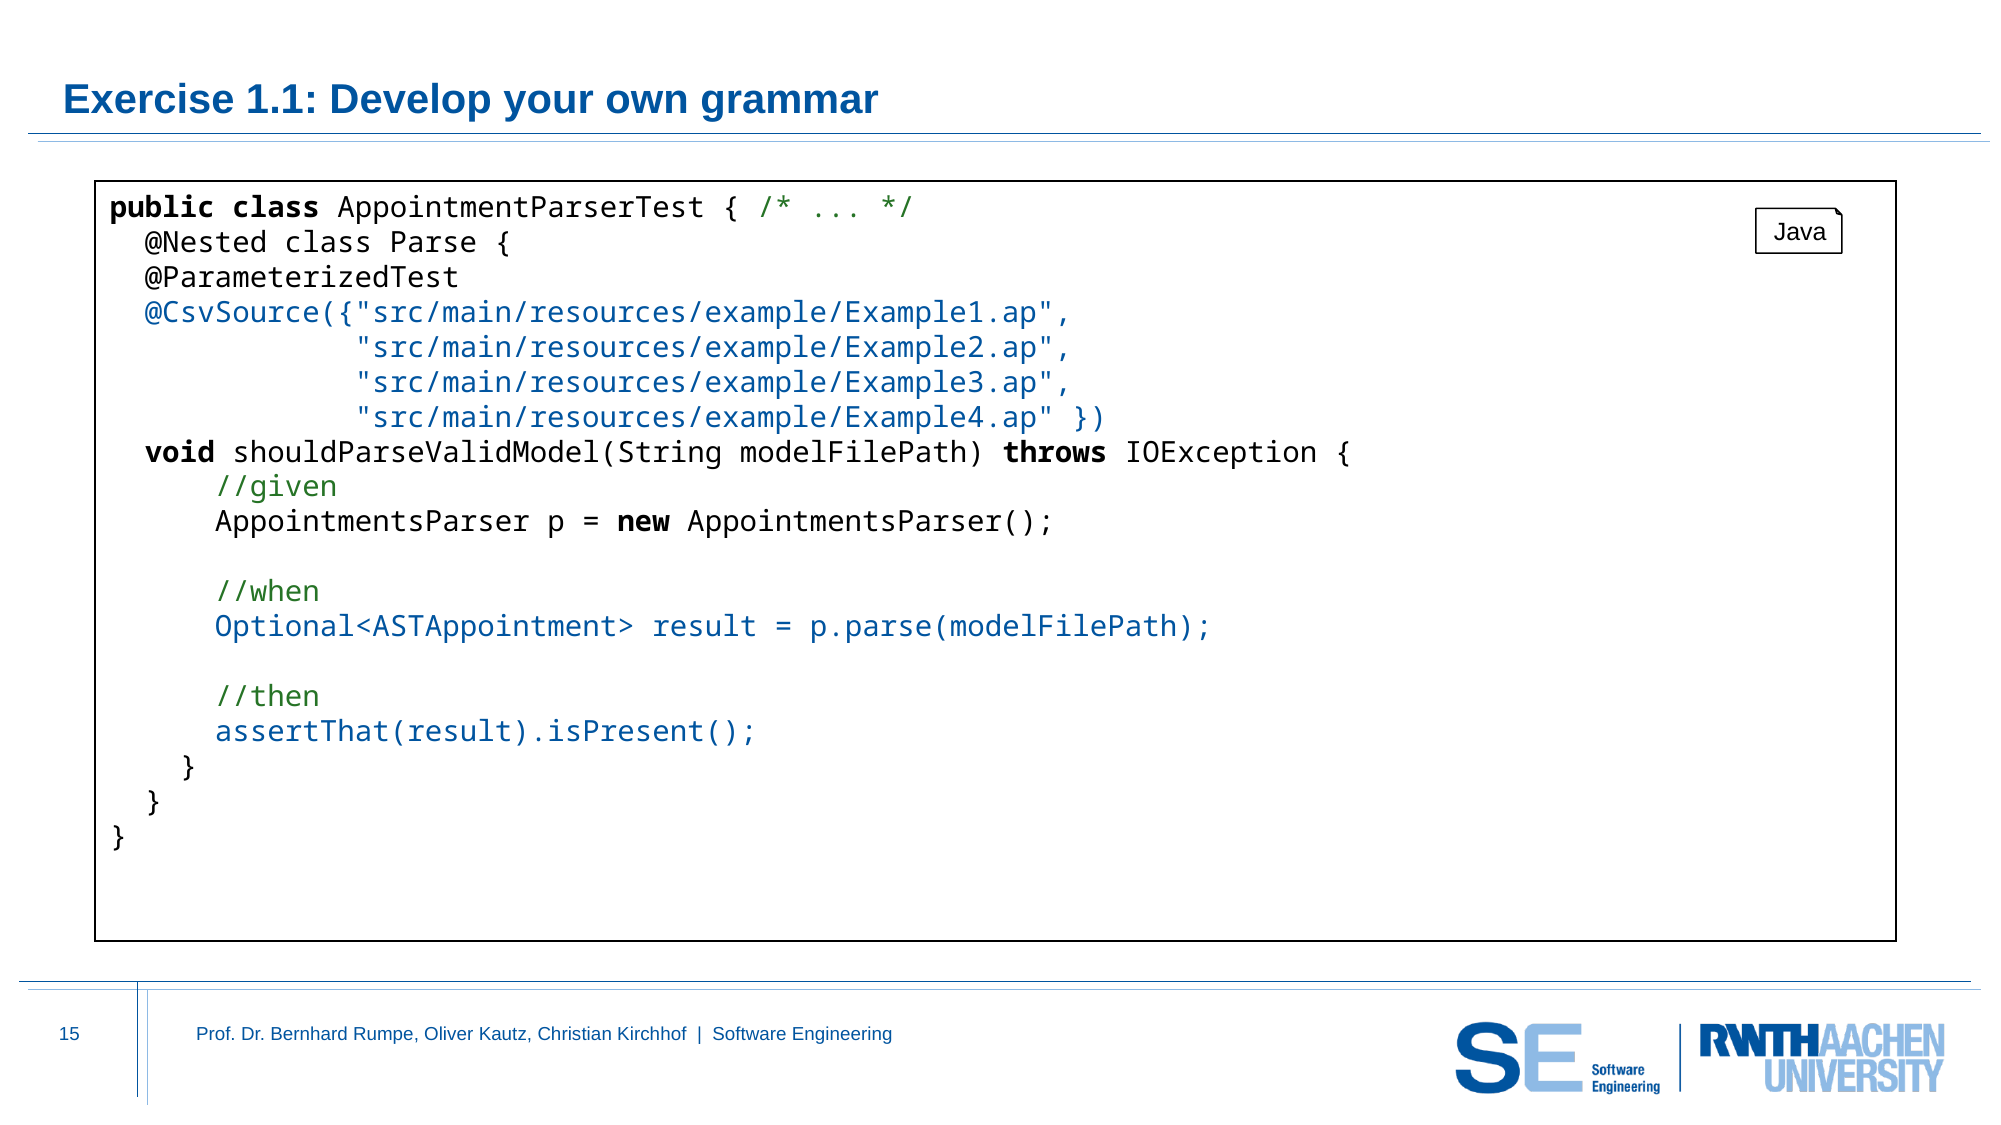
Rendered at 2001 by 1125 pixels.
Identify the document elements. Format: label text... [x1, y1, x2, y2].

picture [1435, 990, 1964, 1125]
title Exercise 1.1: Develop your own grammar [63, 33, 1947, 123]
text_box public class AppointmentParserTest { /* ... */ @Nested class Parse { @ParameterizedTest @CsvSource({"src/main/resources/example/Example1.ap", "src/main/resources/example/Example2.ap", "src/main/resources/example/Example3.ap", "src/main/resources/example/Example4.ap" }) void shouldParseValidModel(String modelFilePath) throws IOException { //given AppointmentsParser p = new AppointmentsParser(); //when Optional<ASTAppointment> result = p.parse(modelFilePath); //then assertThat(result).isPresent(); } } } [94, 180, 1897, 942]
text_box Java [1752, 208, 1848, 254]
